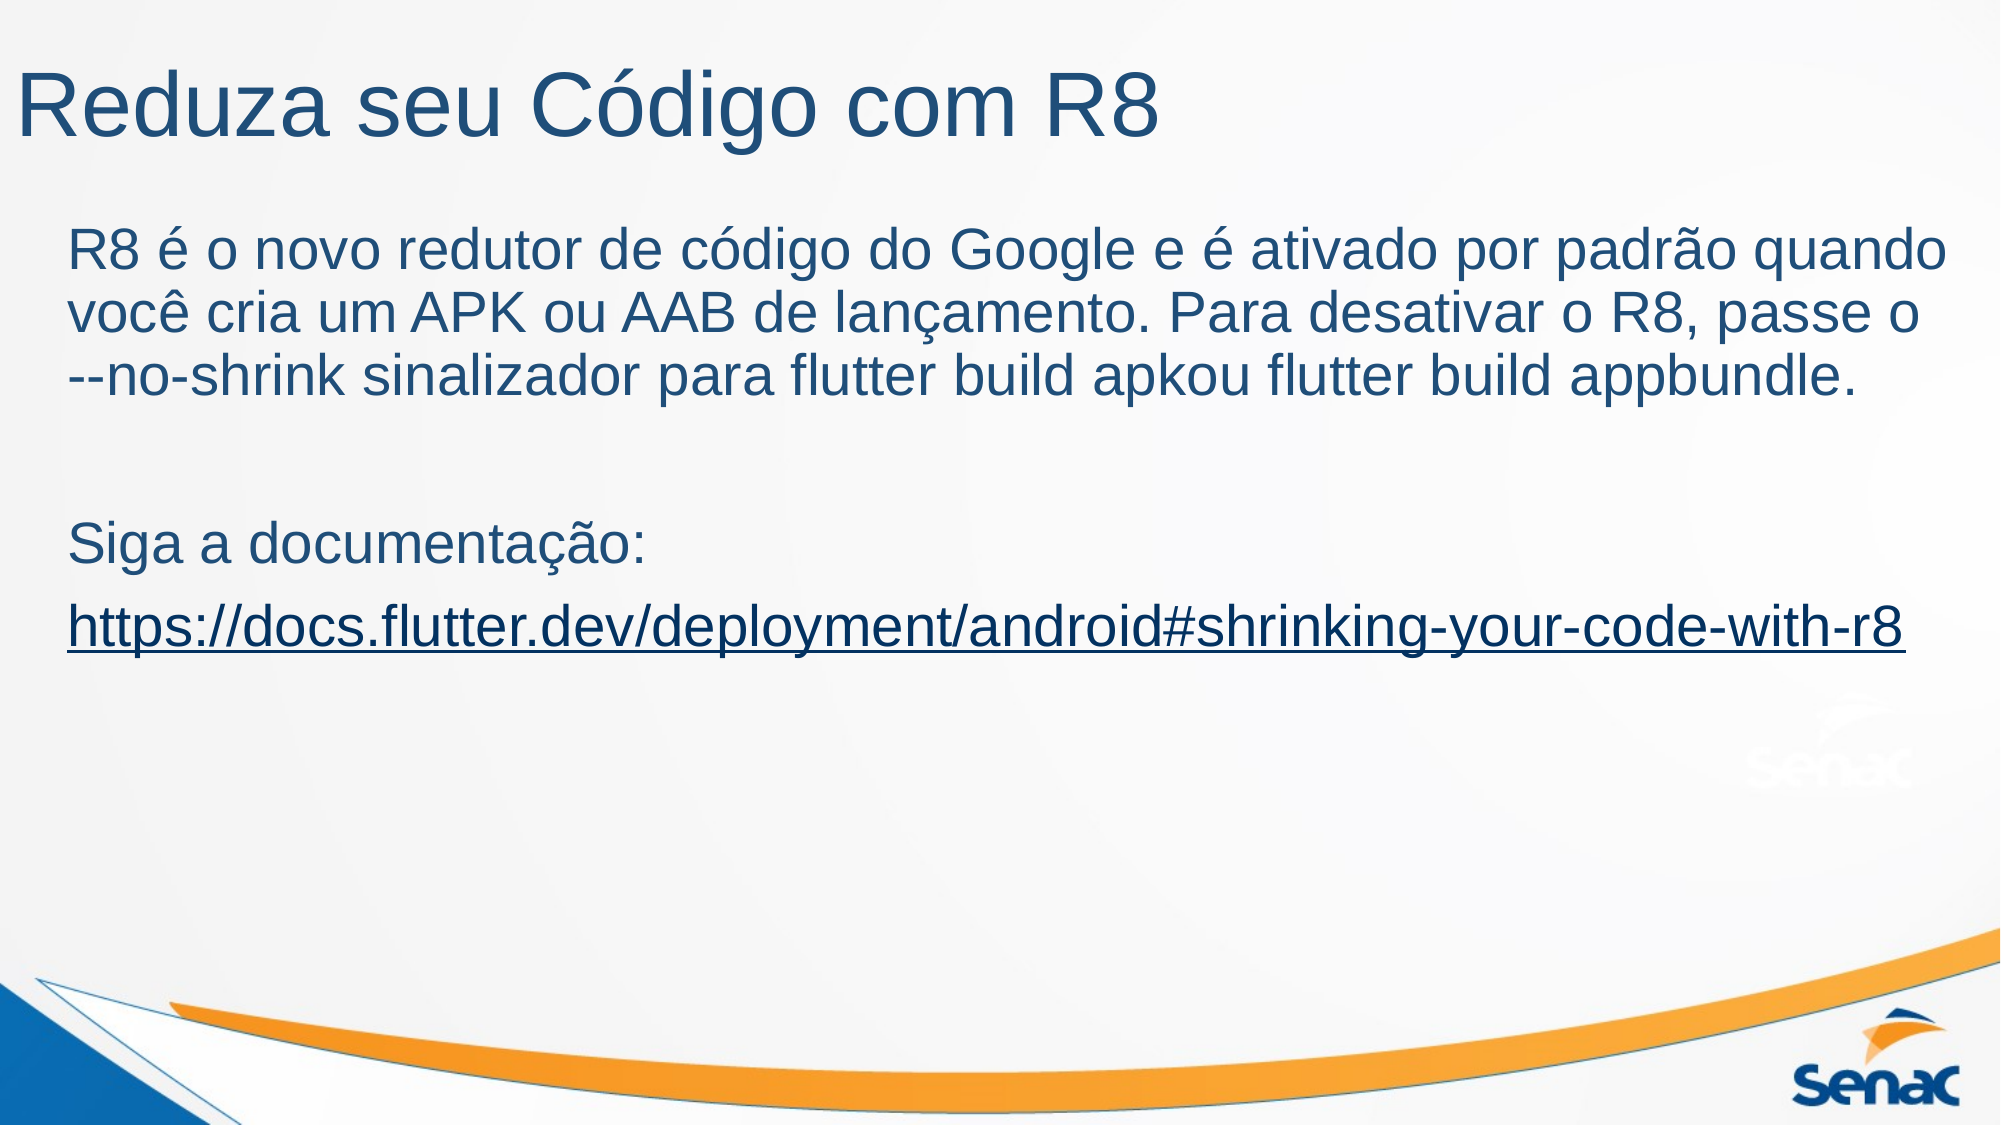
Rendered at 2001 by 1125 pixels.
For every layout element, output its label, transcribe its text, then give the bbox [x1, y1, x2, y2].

title Reduza seu Código com R8 [0, 36, 1973, 178]
picture [0, 0, 2001, 1125]
list R8 é o novo redutor de código do Google e é ativado por padrão quando você cria um APK ou AAB de lançamento. Para desativar o R8, passe o --no-shrink sinalizador para flutter build apkou flutter build appbundle. Siga a documentação: https://docs.flutter.dev/deployment/android#shrinking-your-code-with-r8 [52, 211, 1973, 926]
